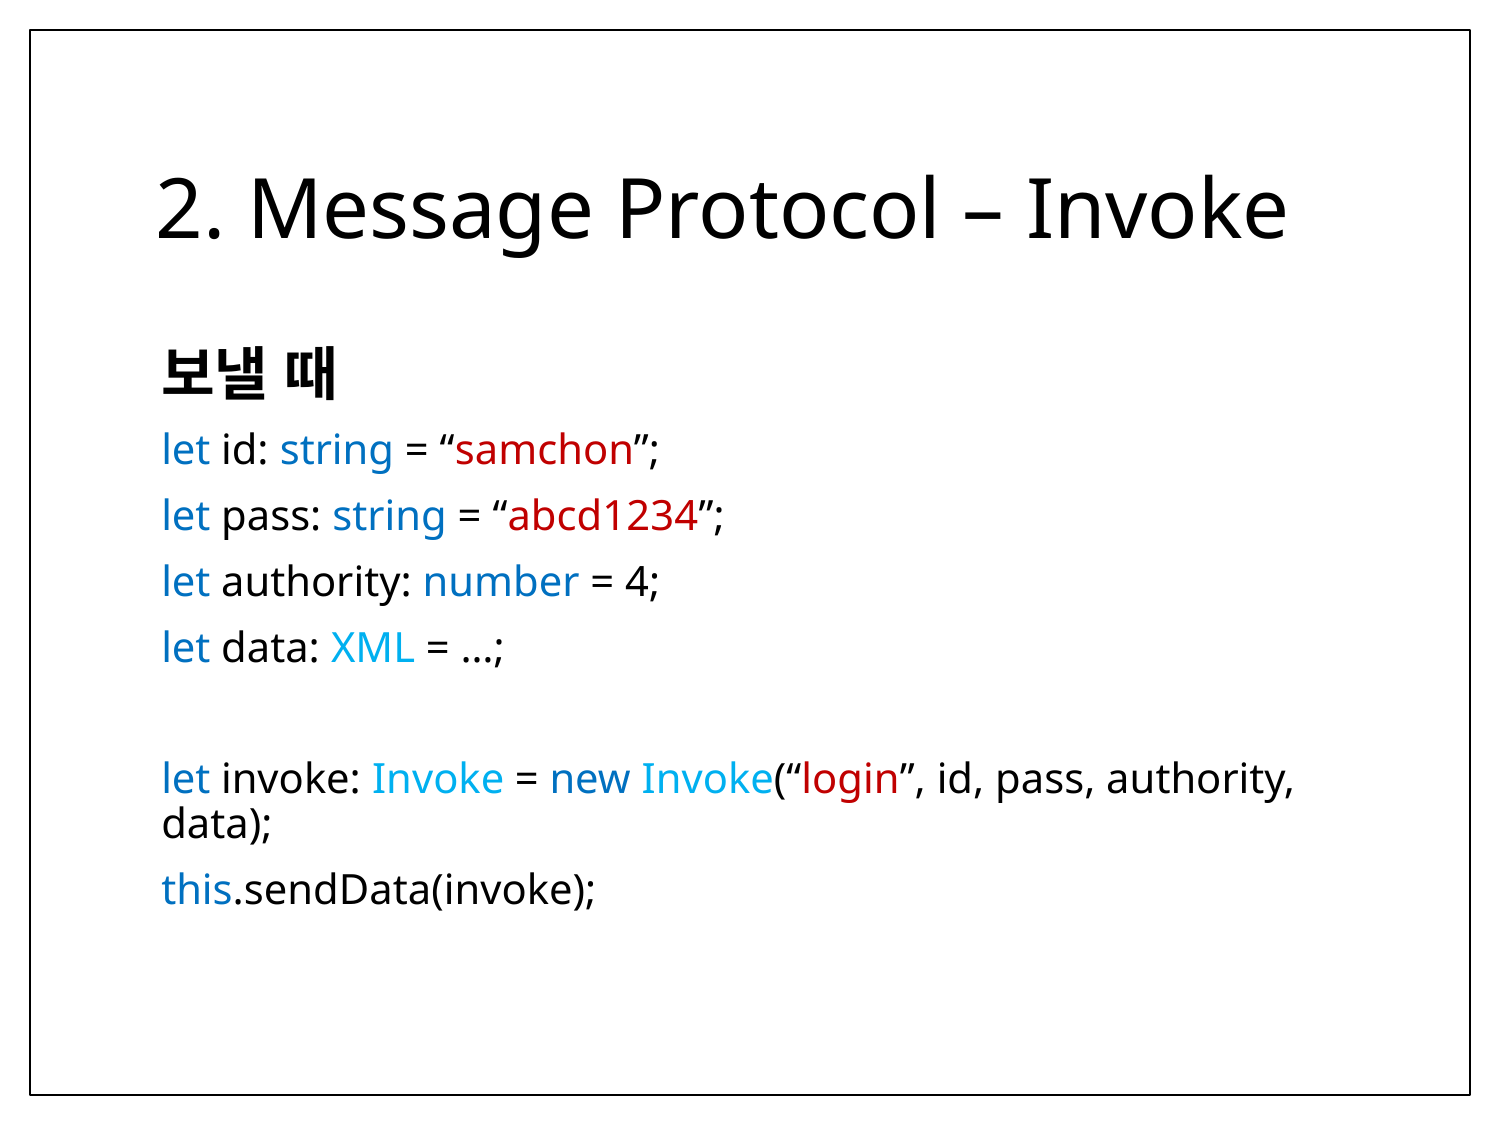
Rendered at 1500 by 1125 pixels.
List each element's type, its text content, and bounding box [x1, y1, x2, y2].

title 2. Message Protocol – Invoke [140, 99, 1356, 323]
list 보낼 때 let id: string = “samchon”; let pass: string = “abcd1234”; let authority: number = 4; let data: XML = …; let invoke: Invoke = new Invoke(“login”, id, pass, authority, data); this.sendData(invoke); [140, 337, 1356, 1000]
